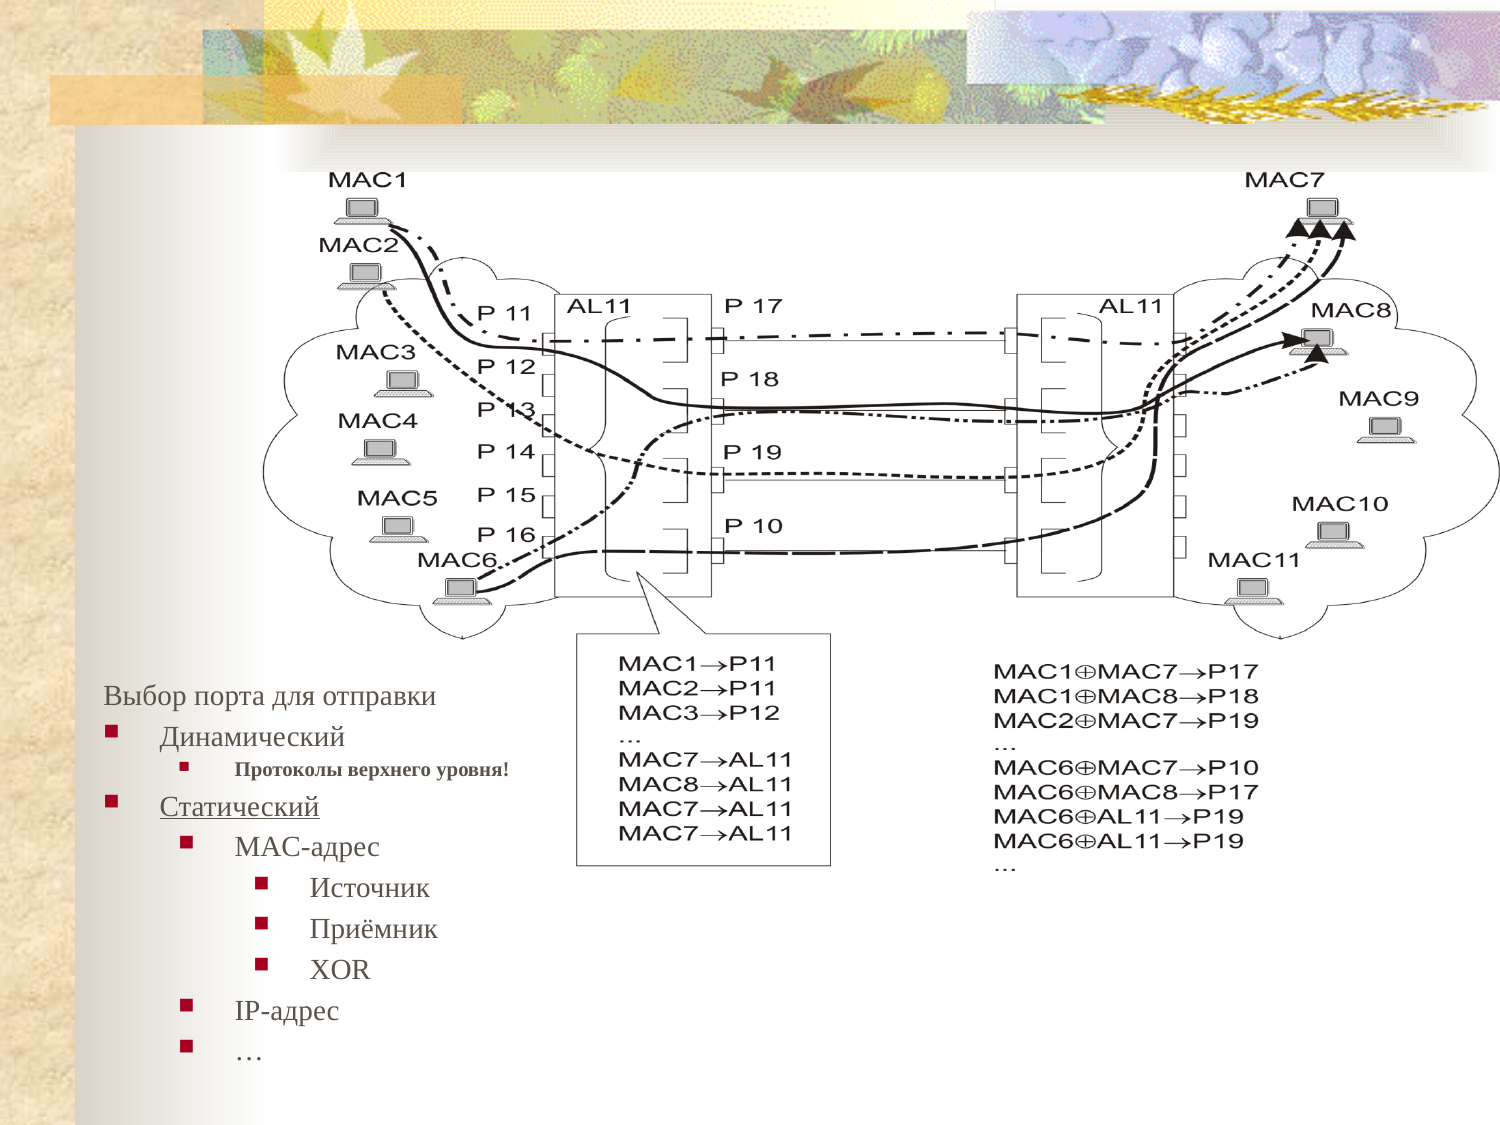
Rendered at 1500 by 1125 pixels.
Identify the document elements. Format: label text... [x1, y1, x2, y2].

picture [0, 0, 1500, 1125]
picture [262, 172, 1500, 882]
text_box Выбор порта для отправки Динамический Протоколы верхнего уровня! Статический MAC-адрес Источник Приёмник XOR IP-адрес … [88, 668, 538, 1075]
